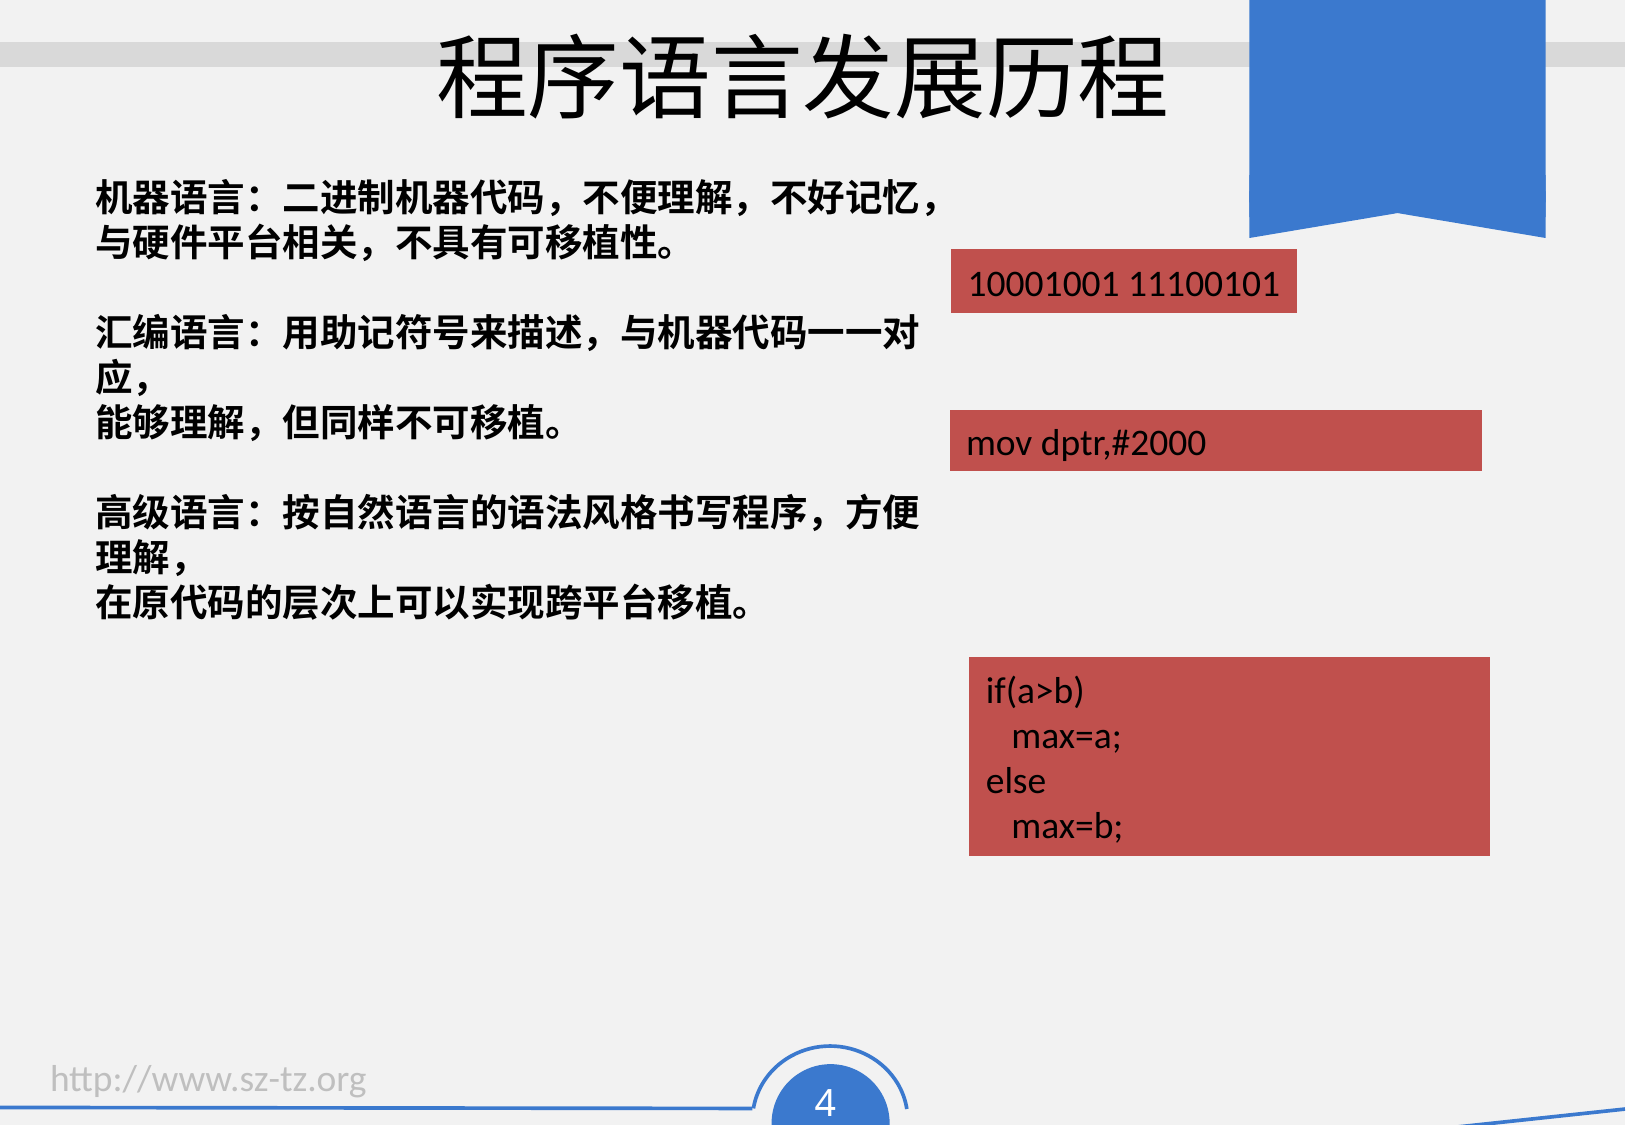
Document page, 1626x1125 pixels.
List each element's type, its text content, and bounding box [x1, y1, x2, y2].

text_box 10001001 11100101 [953, 251, 1296, 311]
text_box 机器语言：二进制机器代码，不便理解，不好记忆， 与硬件平台相关，不具有可移植性。 汇编语言：用助记符号来描述，与机器代码一一对应， 能够理解，但同样不可移植。 高级语言：按自然语言的语法风格书写程序，方便理解， 在原代码的层次上可以实现跨平台移植。 [80, 166, 952, 676]
text_box if(a>b) max=a; else max=b; [971, 659, 1488, 854]
text_box mov dptr,#2000 [951, 410, 1482, 471]
title 程序语言发展历程 [99, 12, 1507, 111]
